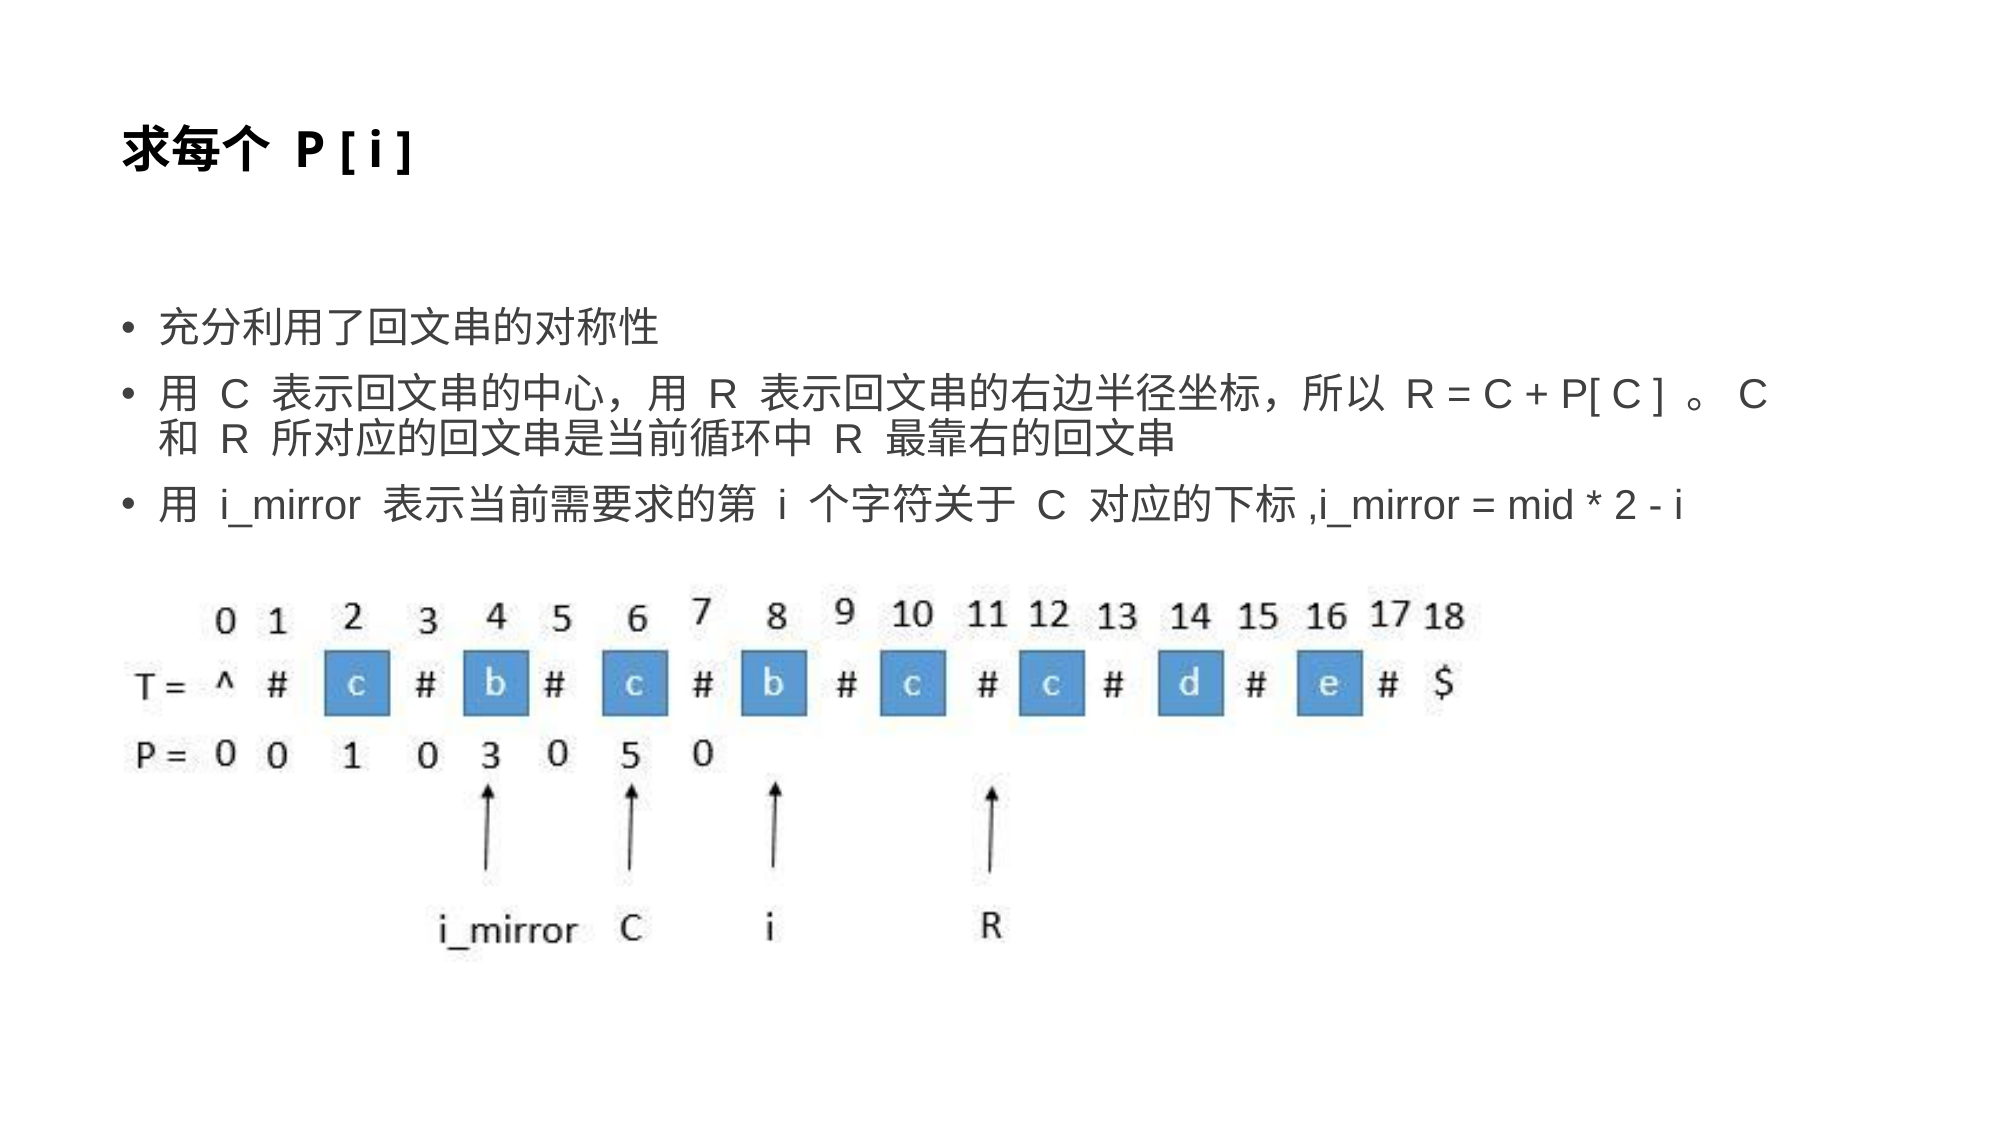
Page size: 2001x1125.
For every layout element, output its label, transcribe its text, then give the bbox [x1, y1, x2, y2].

list 充分利用了回文串的对称性 用 C 表示回文串的中心，用 R 表示回文串的右边半径坐标，所以 R = C + P[ C ] 。C 和 R 所对应的回文串是当前循环中 R 最靠右的回文串 用 i_mirror 表示当前需要求的第 i 个字符关于 C 对应的下标,i_mirror = mid * 2 - i [106, 299, 1832, 1014]
picture [106, 547, 1538, 993]
title 求每个 P [ i ] [106, 42, 1832, 260]
